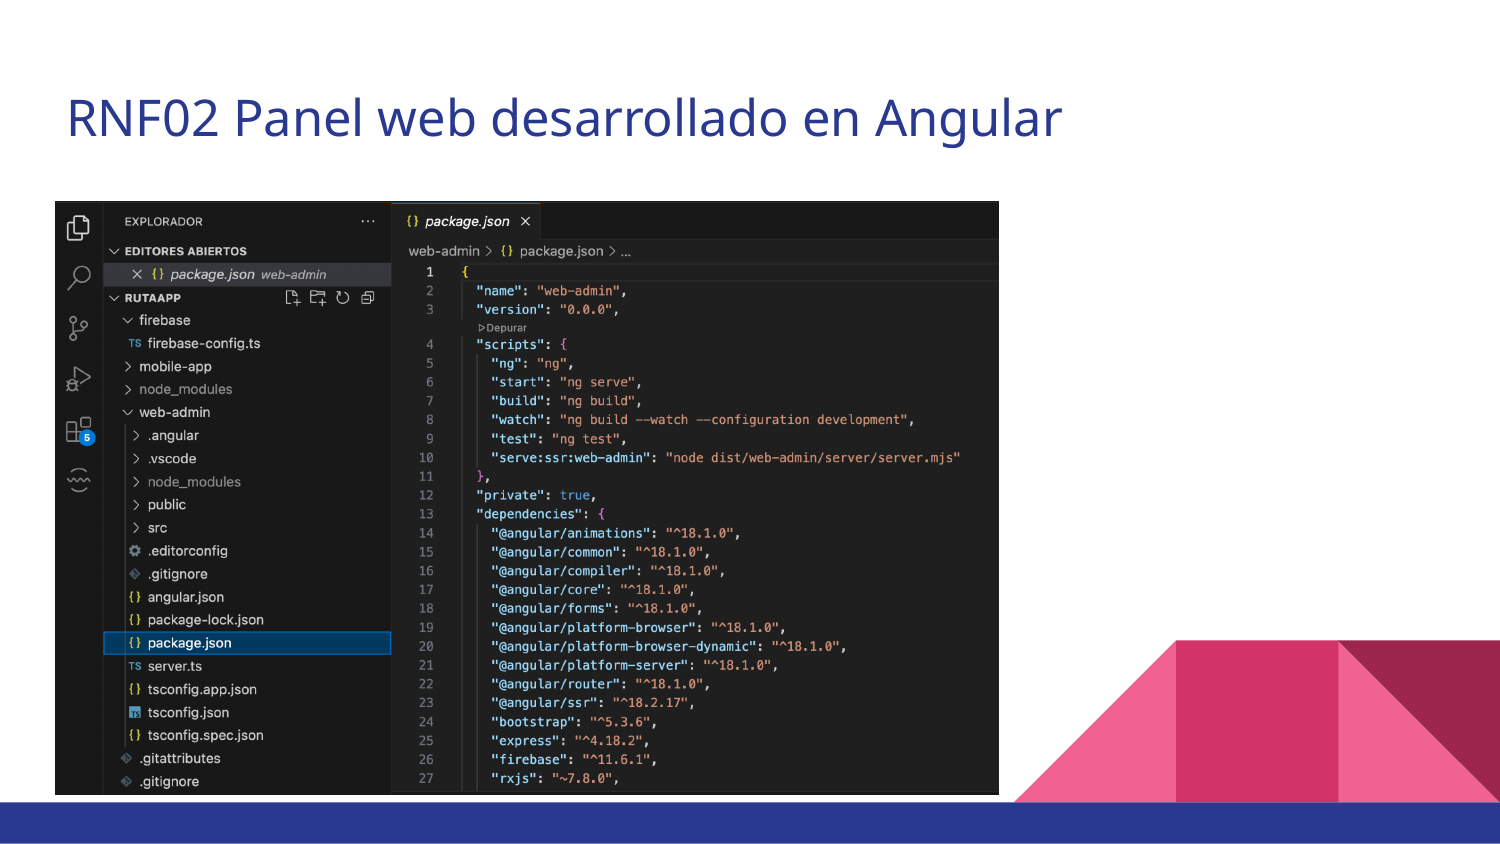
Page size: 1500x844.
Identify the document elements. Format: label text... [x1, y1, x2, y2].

title RNF02 Panel web desarrollado en Angular [51, 67, 1449, 167]
picture [55, 201, 1000, 796]
